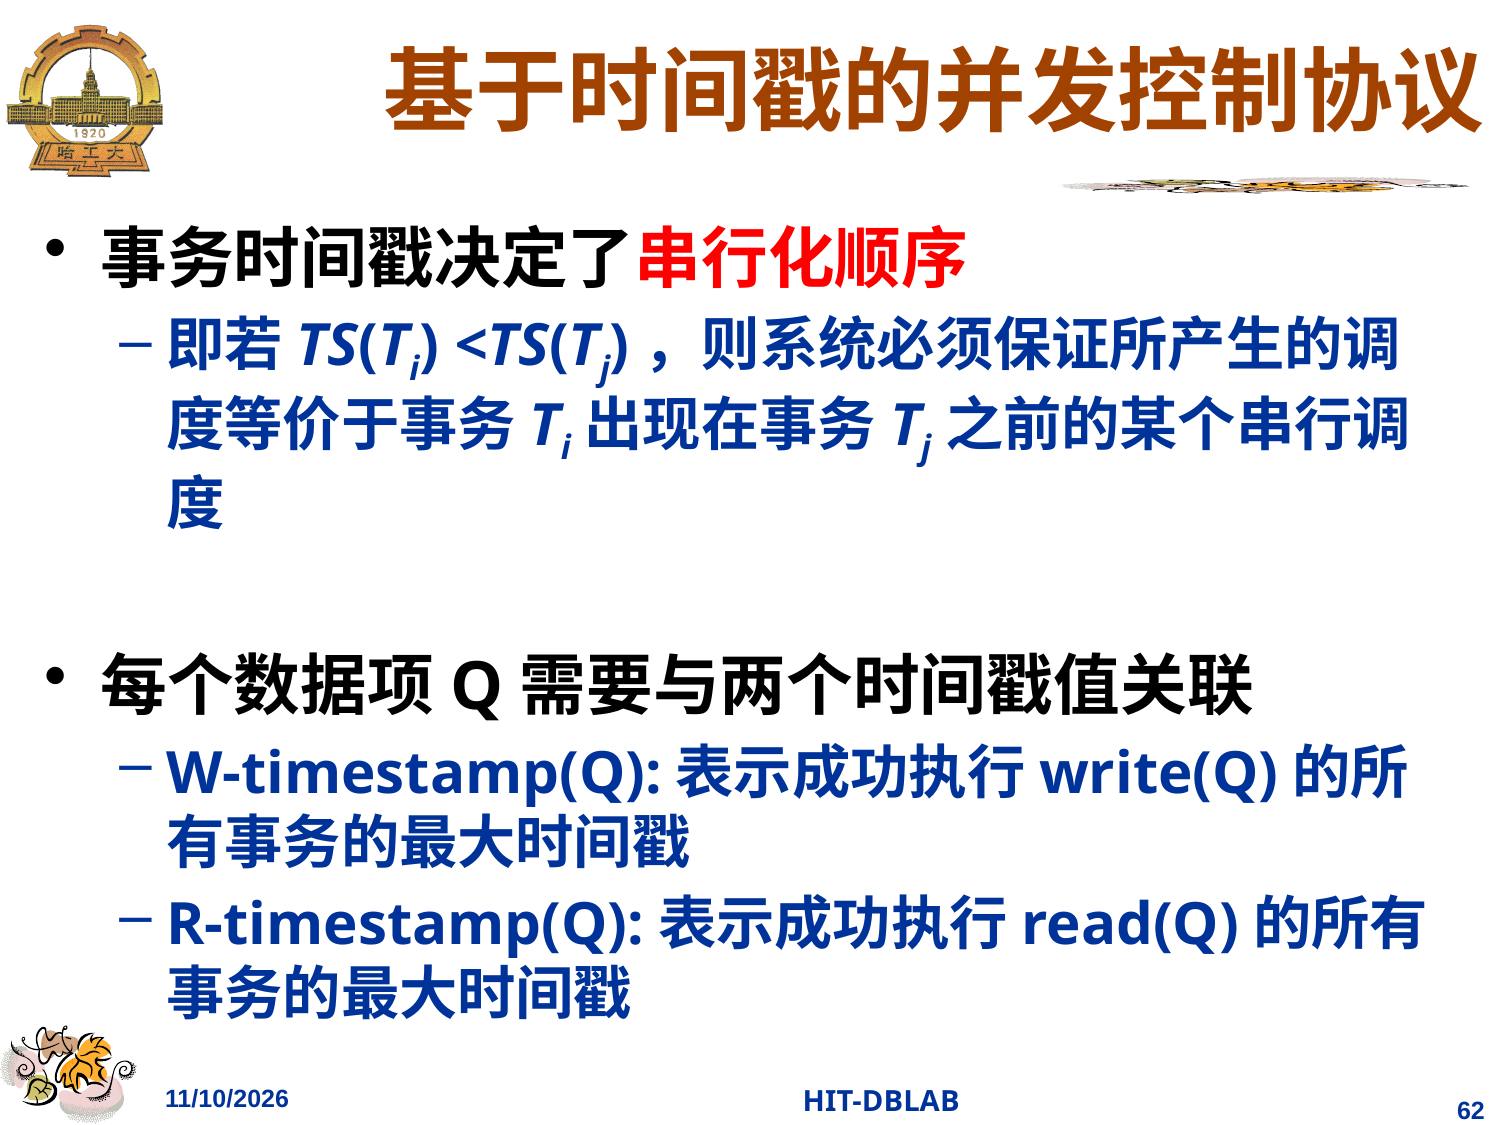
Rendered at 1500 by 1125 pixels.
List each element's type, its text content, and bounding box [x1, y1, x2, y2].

title 基于时间戳的并发控制协议 [162, 0, 1500, 176]
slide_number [149, 1074, 413, 1125]
footer HIT-DBLAB [524, 1074, 1238, 1125]
list 事务时间戳决定了串行化顺序 即若TS(Ti) <TS(Tj)，则系统必须保证所产生的调度等价于事务Ti出现在事务Tj之前的某个串行调度 每个数据项Q需要与两个时间戳值关联 W-timestamp(Q):表示成功执行write(Q)的所有事务的最大时间戳 R-timestamp(Q):表示成功执行read(Q)的所有事务的最大时间戳 [29, 207, 1471, 951]
picture [0, 24, 175, 182]
slide_number 62 [1437, 1087, 1500, 1125]
